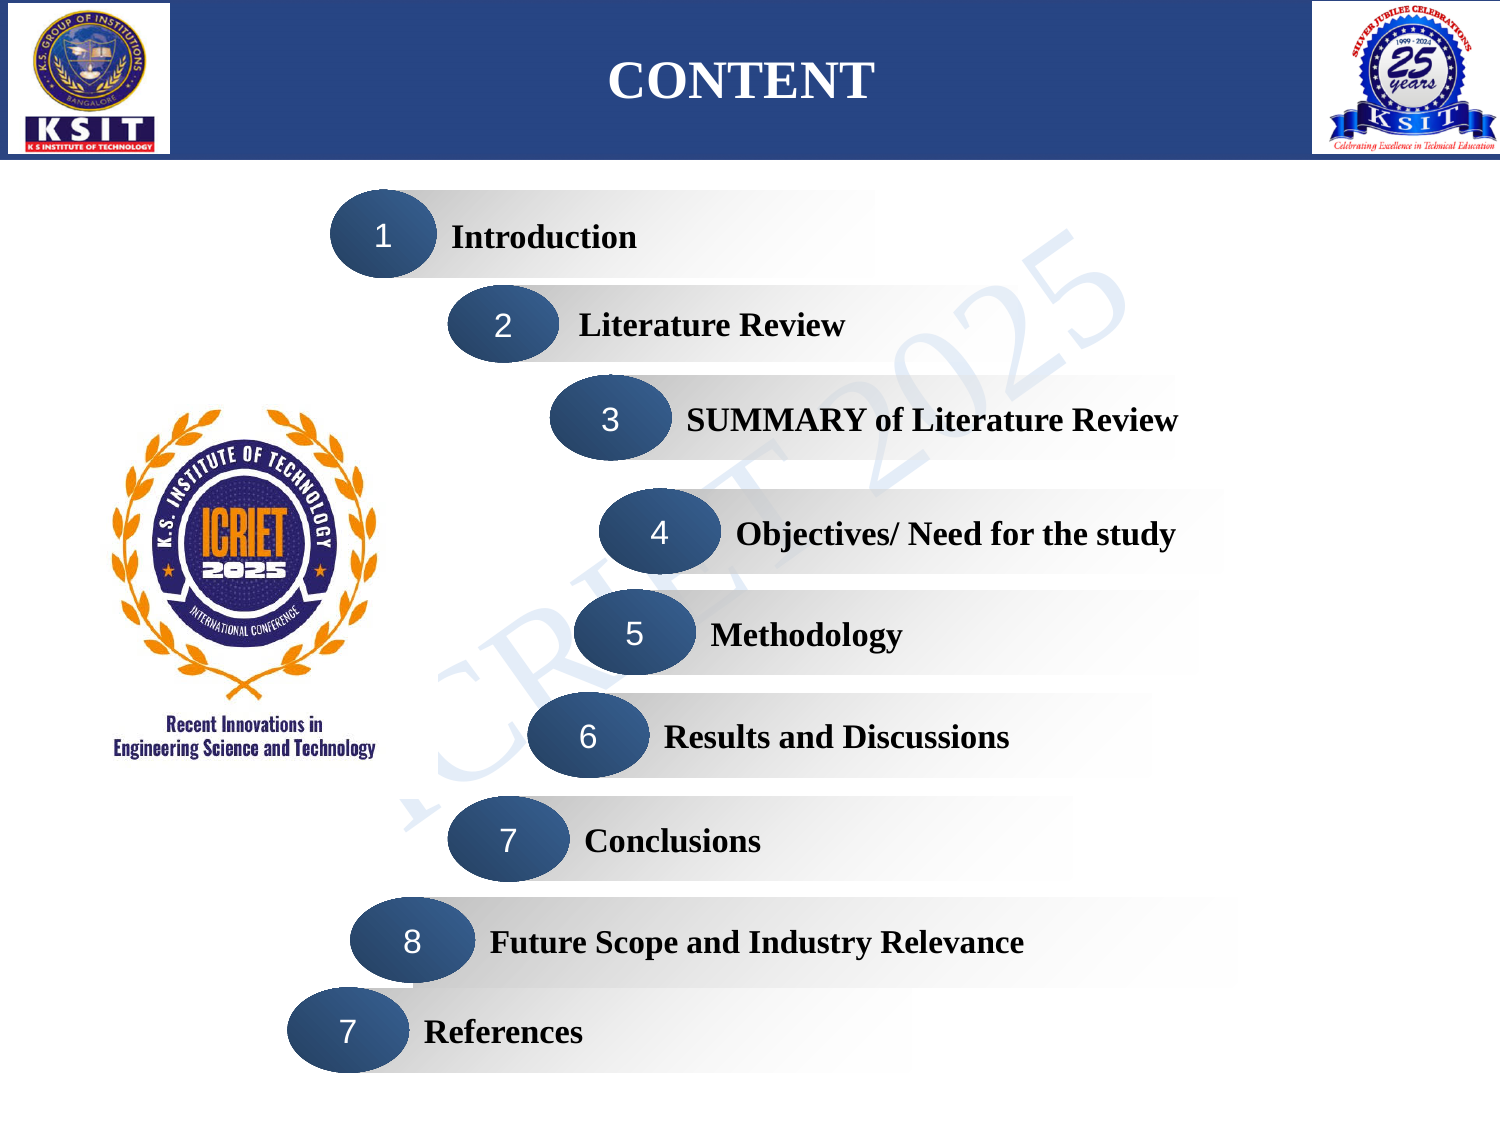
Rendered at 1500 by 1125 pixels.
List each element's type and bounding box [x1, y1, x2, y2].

picture [49, 362, 438, 799]
text_box [573, 589, 1438, 676]
picture [0, 0, 1500, 163]
text_box [598, 488, 1488, 575]
text_box [447, 796, 1376, 882]
text_box [287, 987, 1215, 1074]
text_box [549, 374, 1230, 461]
text_box [447, 272, 1018, 363]
text_box [349, 897, 1238, 988]
text_box [330, 189, 1326, 279]
text_box [527, 692, 1158, 778]
